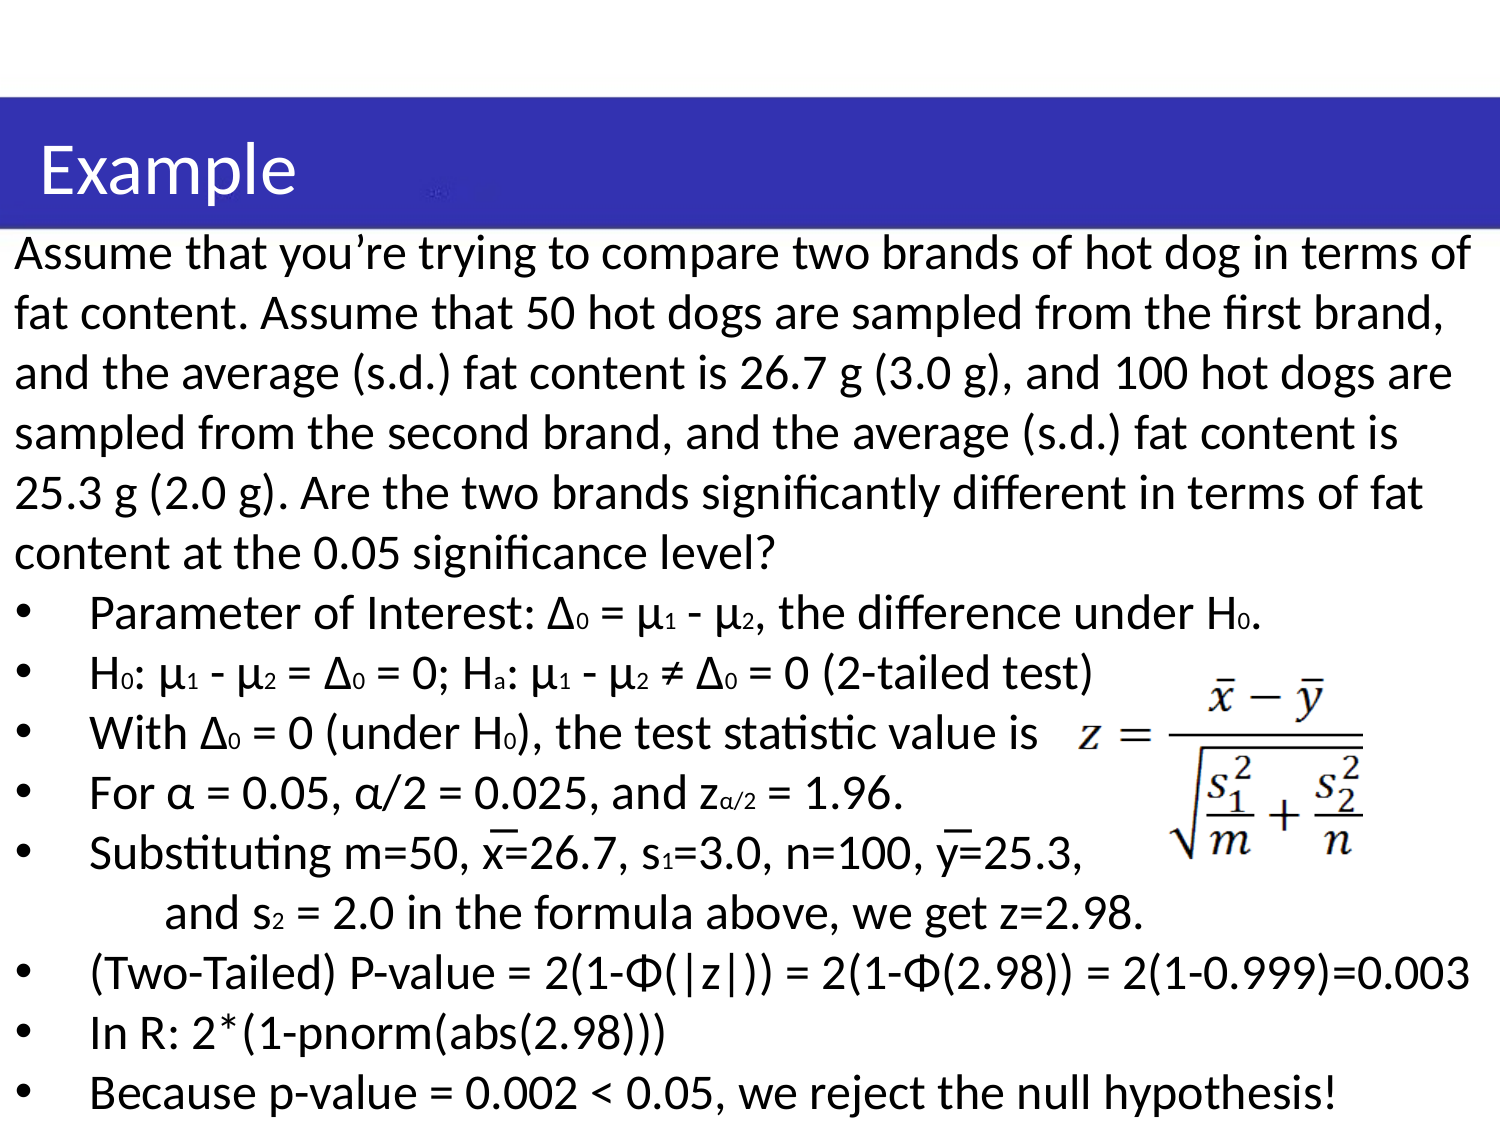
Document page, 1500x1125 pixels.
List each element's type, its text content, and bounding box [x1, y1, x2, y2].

picture [1077, 674, 1363, 869]
picture [0, 1, 1500, 212]
text_box Example [24, 112, 1325, 212]
text_box Assume that you’re trying to compare two brands of hot dog in terms of fat content. Assume that 50 hot dogs are sampled from the first brand, and the average (s.d.) fat content is 26.7 g (3.0 g), and 100 hot dogs are sampled from the second brand, and the average (s.d.) fat content is 25.3 g (2.0 g). Are the two brands significantly different in terms of fat content at the 0.05 significance level? Parameter of Interest: Δ0 = μ1 - μ2, the difference under H0. H0: μ1 - μ2 = Δ0 = 0; Ha: μ1 - μ2 ≠ Δ0 = 0 (2-tailed test) With Δ0 = 0 (under H0), the test statistic value is For α = 0.05, α/2 = 0.025, and zα/2 = 1.96. Substituting m=50, x̅=26.7, s1=3.0, n=100, y̅=25.3, and s2 = 2.0 in the formula above, we get z=2.98. (Two-Tailed) P-value = 2(1-Φ(|z|)) = 2(1-Φ(2.98)) = 2(1-0.999)=0.003 In R: 2*(1-pnorm(abs(2.98))) Because p-value = 0.002 < 0.05, we reject the null hypothesis! [0, 212, 1500, 1125]
